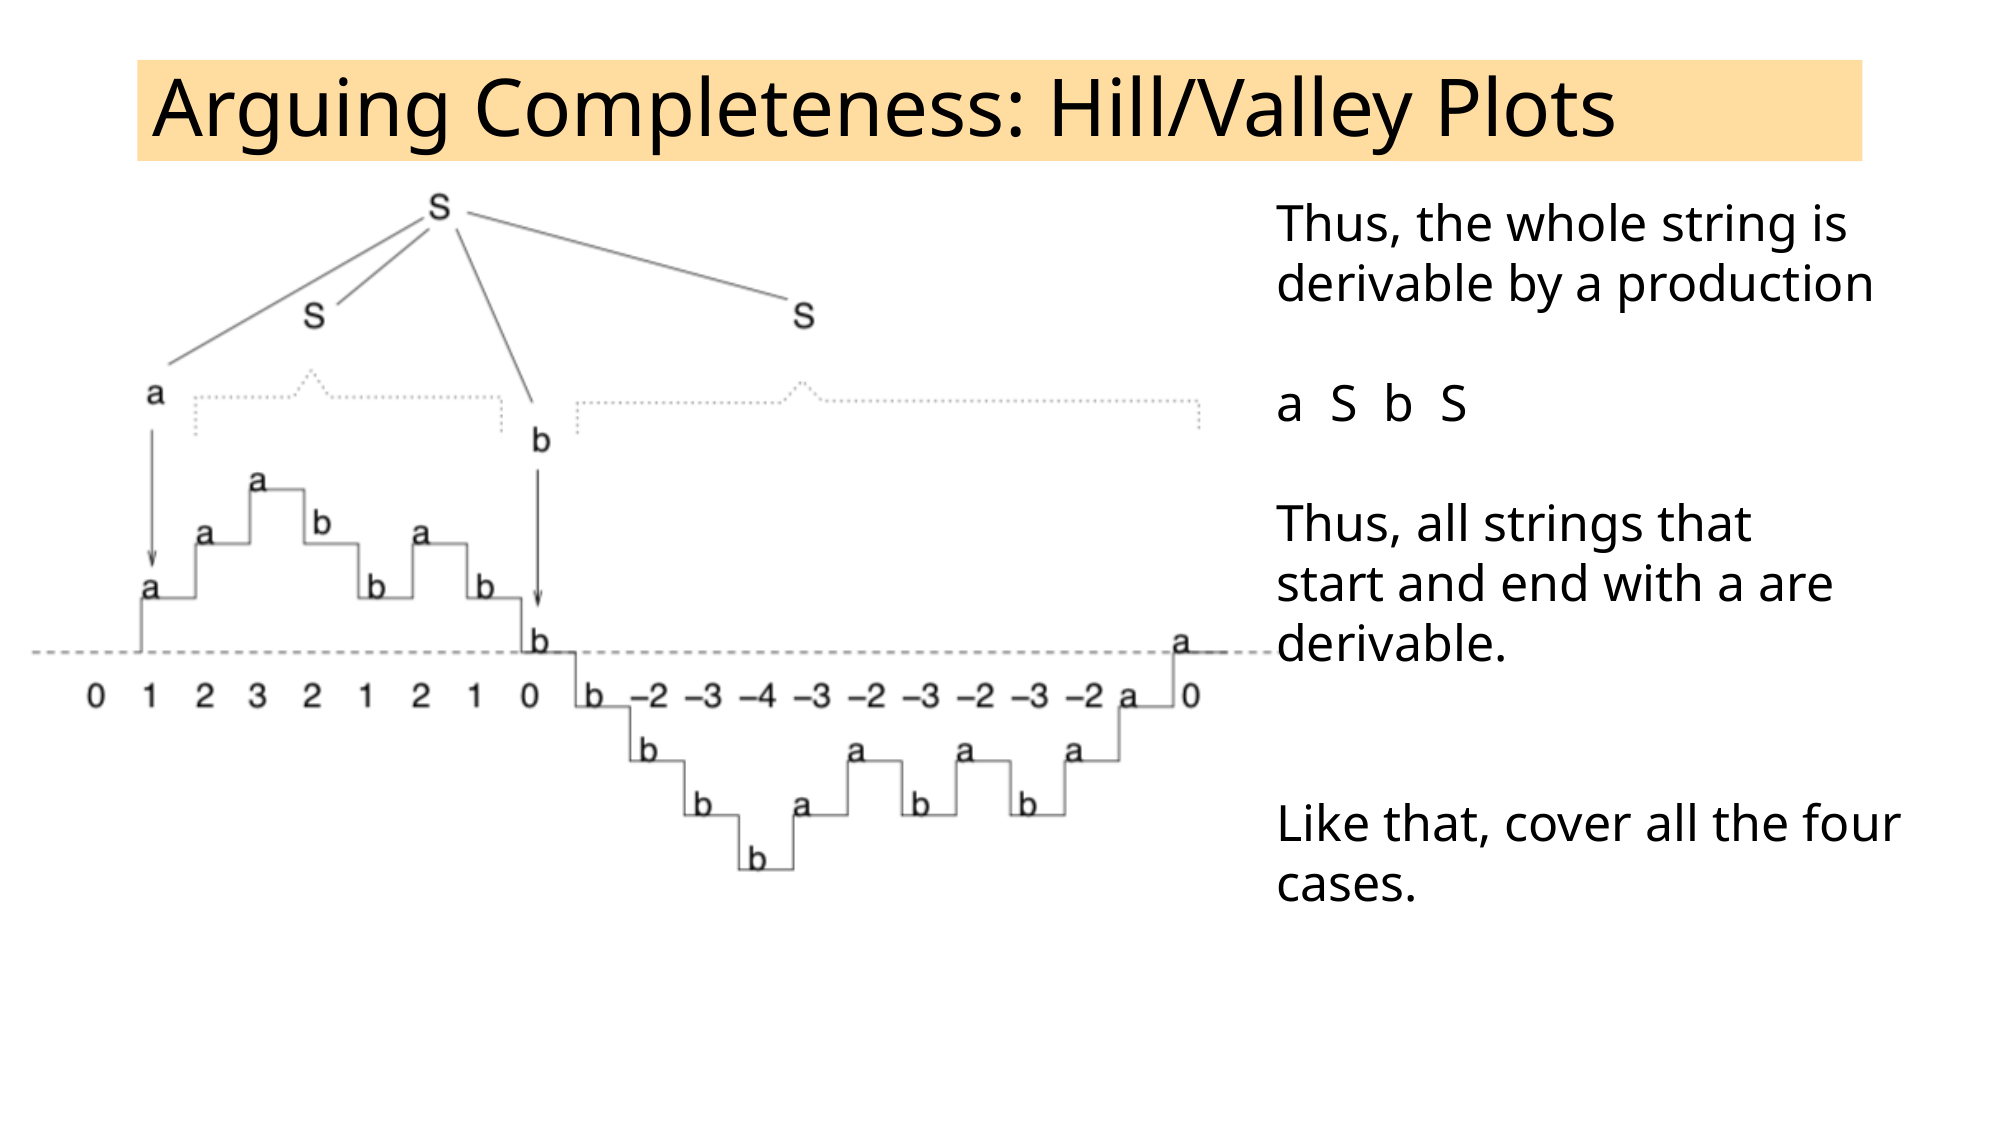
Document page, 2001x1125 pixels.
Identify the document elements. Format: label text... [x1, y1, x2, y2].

picture [0, 161, 1400, 951]
text_box Thus, the whole string is derivable by a production a S b S Thus, all strings that start and end with a are derivable. Like that, cover all the four cases. [1400, 184, 1945, 920]
title Arguing Completeness: Hill/Valley Plots [137, 59, 1863, 162]
